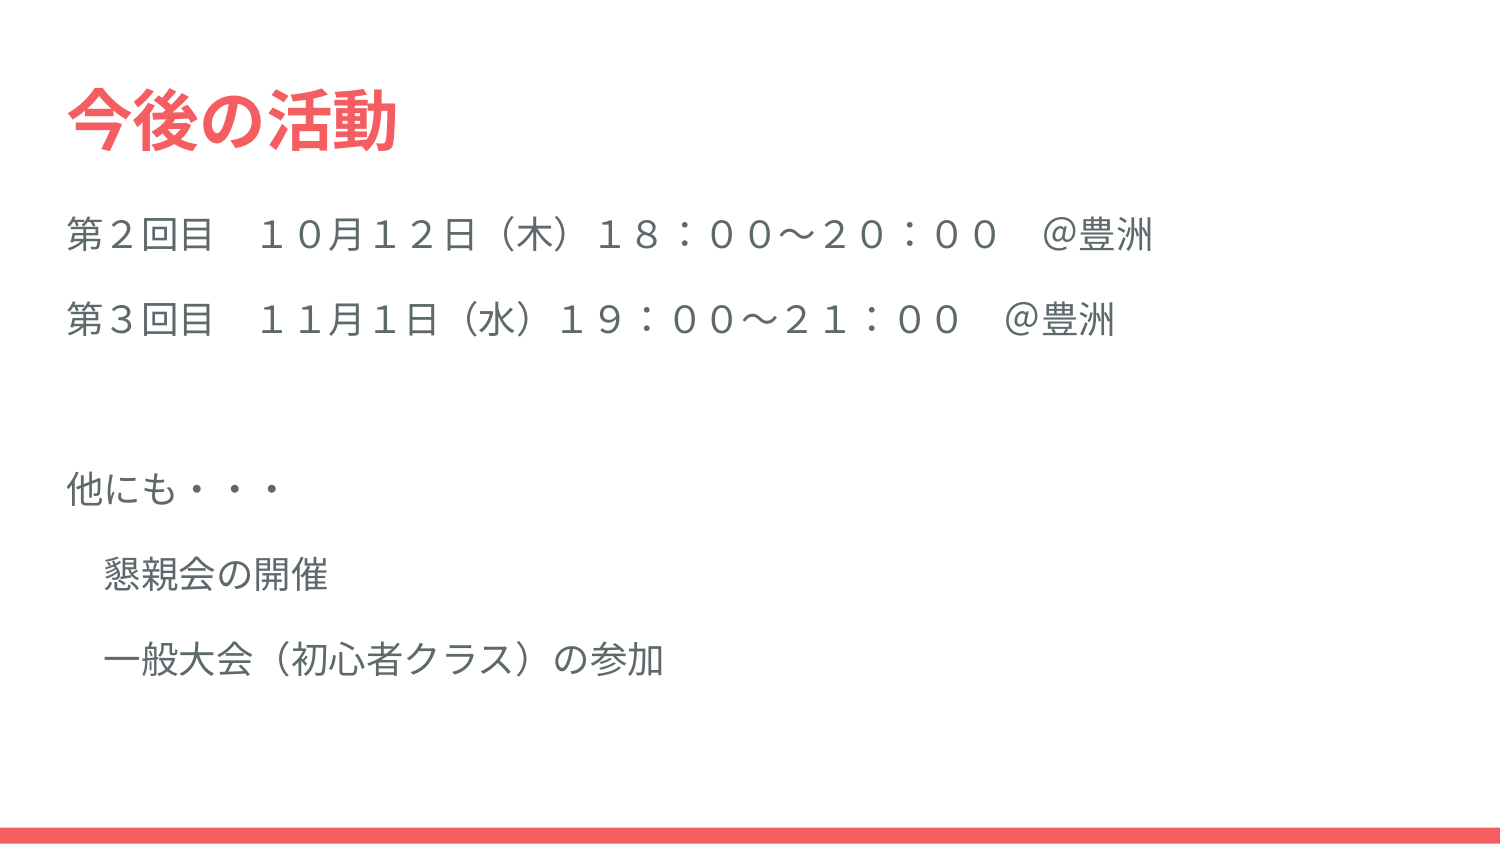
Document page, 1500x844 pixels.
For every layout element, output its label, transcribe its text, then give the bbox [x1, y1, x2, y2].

title 今後の活動 [51, 64, 1449, 167]
list 第２回目 １０月１２日（木）１８：００～２０：００ ＠豊洲 第３回目 １１月１日（水）１９：００～２１：００ ＠豊洲 他にも・・・ 懇親会の開催 一般大会（初心者クラス）の参加 [51, 189, 1449, 750]
